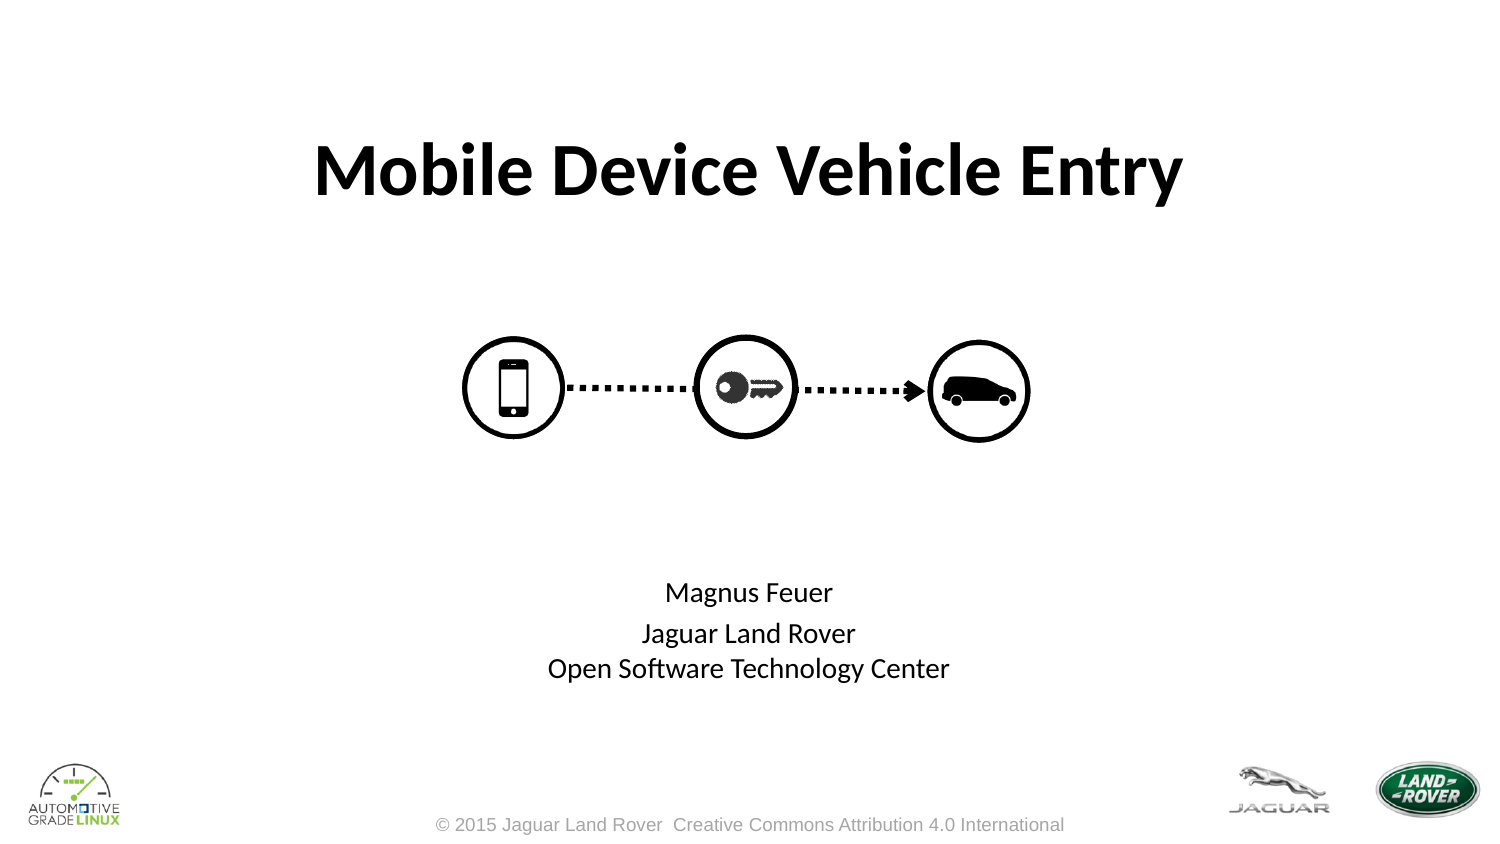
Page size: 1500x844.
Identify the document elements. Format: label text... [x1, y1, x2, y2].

title Mobile Device Vehicle Entry [228, 83, 1270, 247]
text_box [428, 807, 1070, 844]
subtitle Magnus Feuer Jaguar Land Rover Open Software Technology Center [369, 566, 1129, 689]
text_box [457, 331, 570, 444]
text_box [696, 337, 796, 437]
picture [27, 763, 120, 825]
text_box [799, 387, 926, 392]
picture [1195, 760, 1488, 820]
text_box [923, 335, 1035, 448]
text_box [566, 387, 691, 392]
